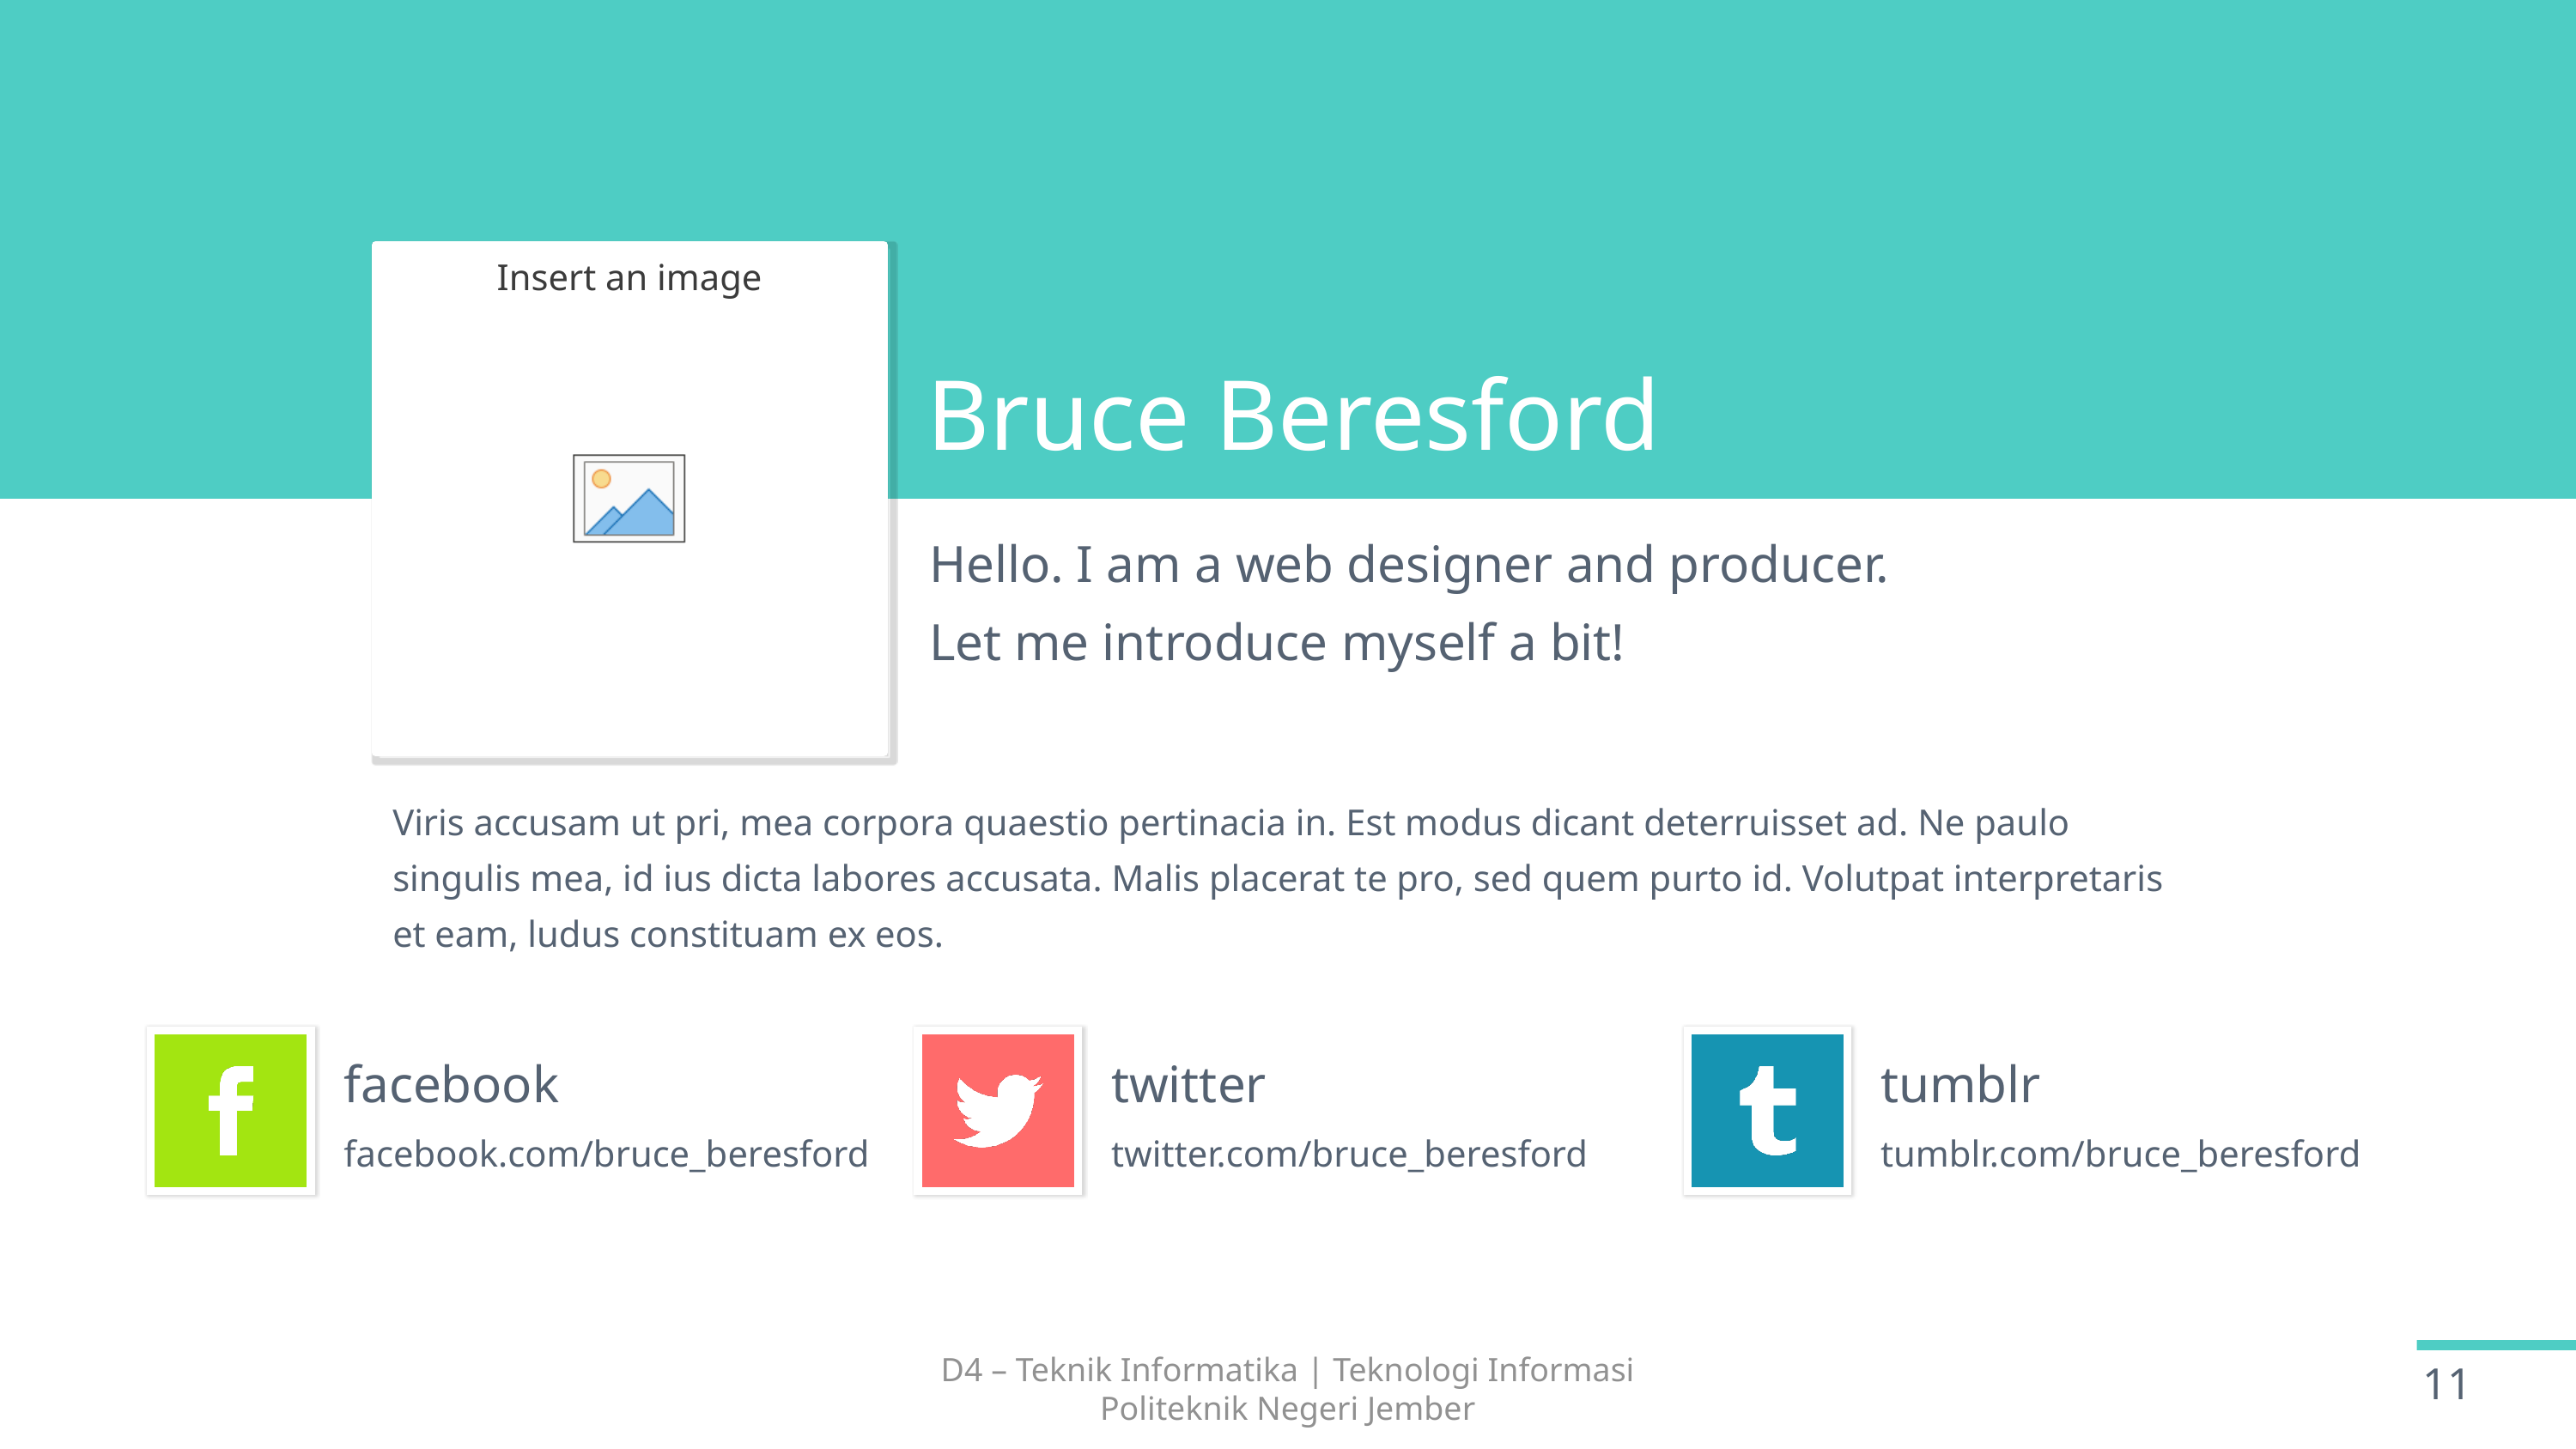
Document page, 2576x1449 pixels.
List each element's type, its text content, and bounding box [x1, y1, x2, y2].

list facebook.com/bruce_beresford [331, 1136, 895, 1192]
list tumblr.com/bruce_beresford [1868, 1136, 2432, 1192]
list twitter.com/bruce_beresford [1098, 1136, 1662, 1192]
list twitter [1098, 1030, 1662, 1136]
picture [953, 1066, 1043, 1155]
picture [186, 1066, 276, 1155]
footer D4 – Teknik Informatika | Teknologi Informasi Politeknik Negeri Jember [853, 1349, 1723, 1427]
picture [380, 248, 880, 749]
picture [1722, 1066, 1813, 1155]
list Hello. I am a web designer and producer. Let me introduce myself a bit! [916, 508, 2215, 697]
list tumblr [1868, 1030, 2432, 1136]
list Bruce Beresford [914, 304, 2212, 476]
list Viris accusam ut pri, mea corpora quaestio pertinacia in. Est modus dicant deterruisset ad. Ne paulo singulis mea, id ius dicta labores accusata. Malis placerat te pro, sed quem purto id. Volutpat interpretaris et eam, ludus constituam ex eos. [380, 780, 2215, 995]
list facebook [331, 1030, 895, 1136]
slide_number 11 [2409, 1351, 2576, 1421]
